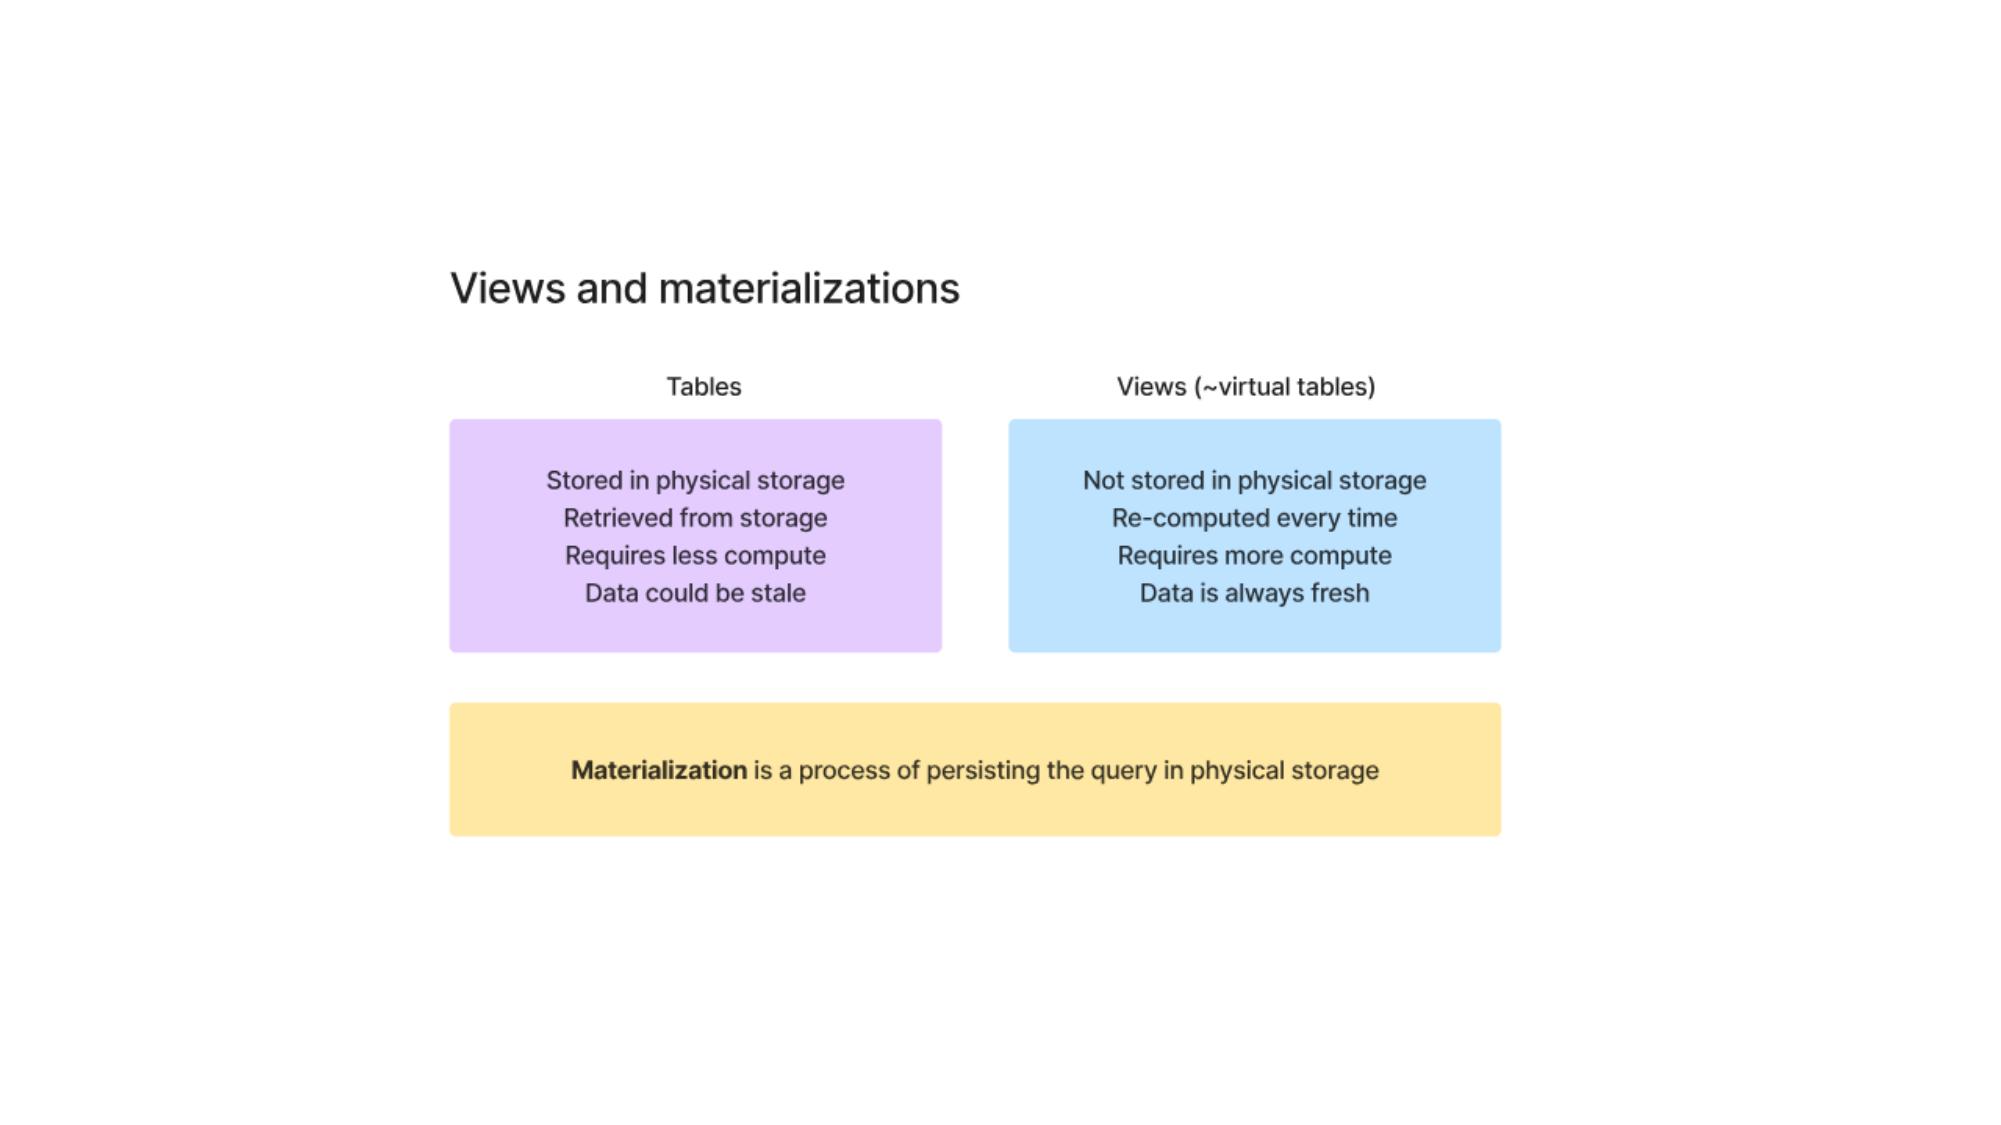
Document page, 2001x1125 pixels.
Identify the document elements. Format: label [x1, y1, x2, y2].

picture [322, 169, 1678, 956]
